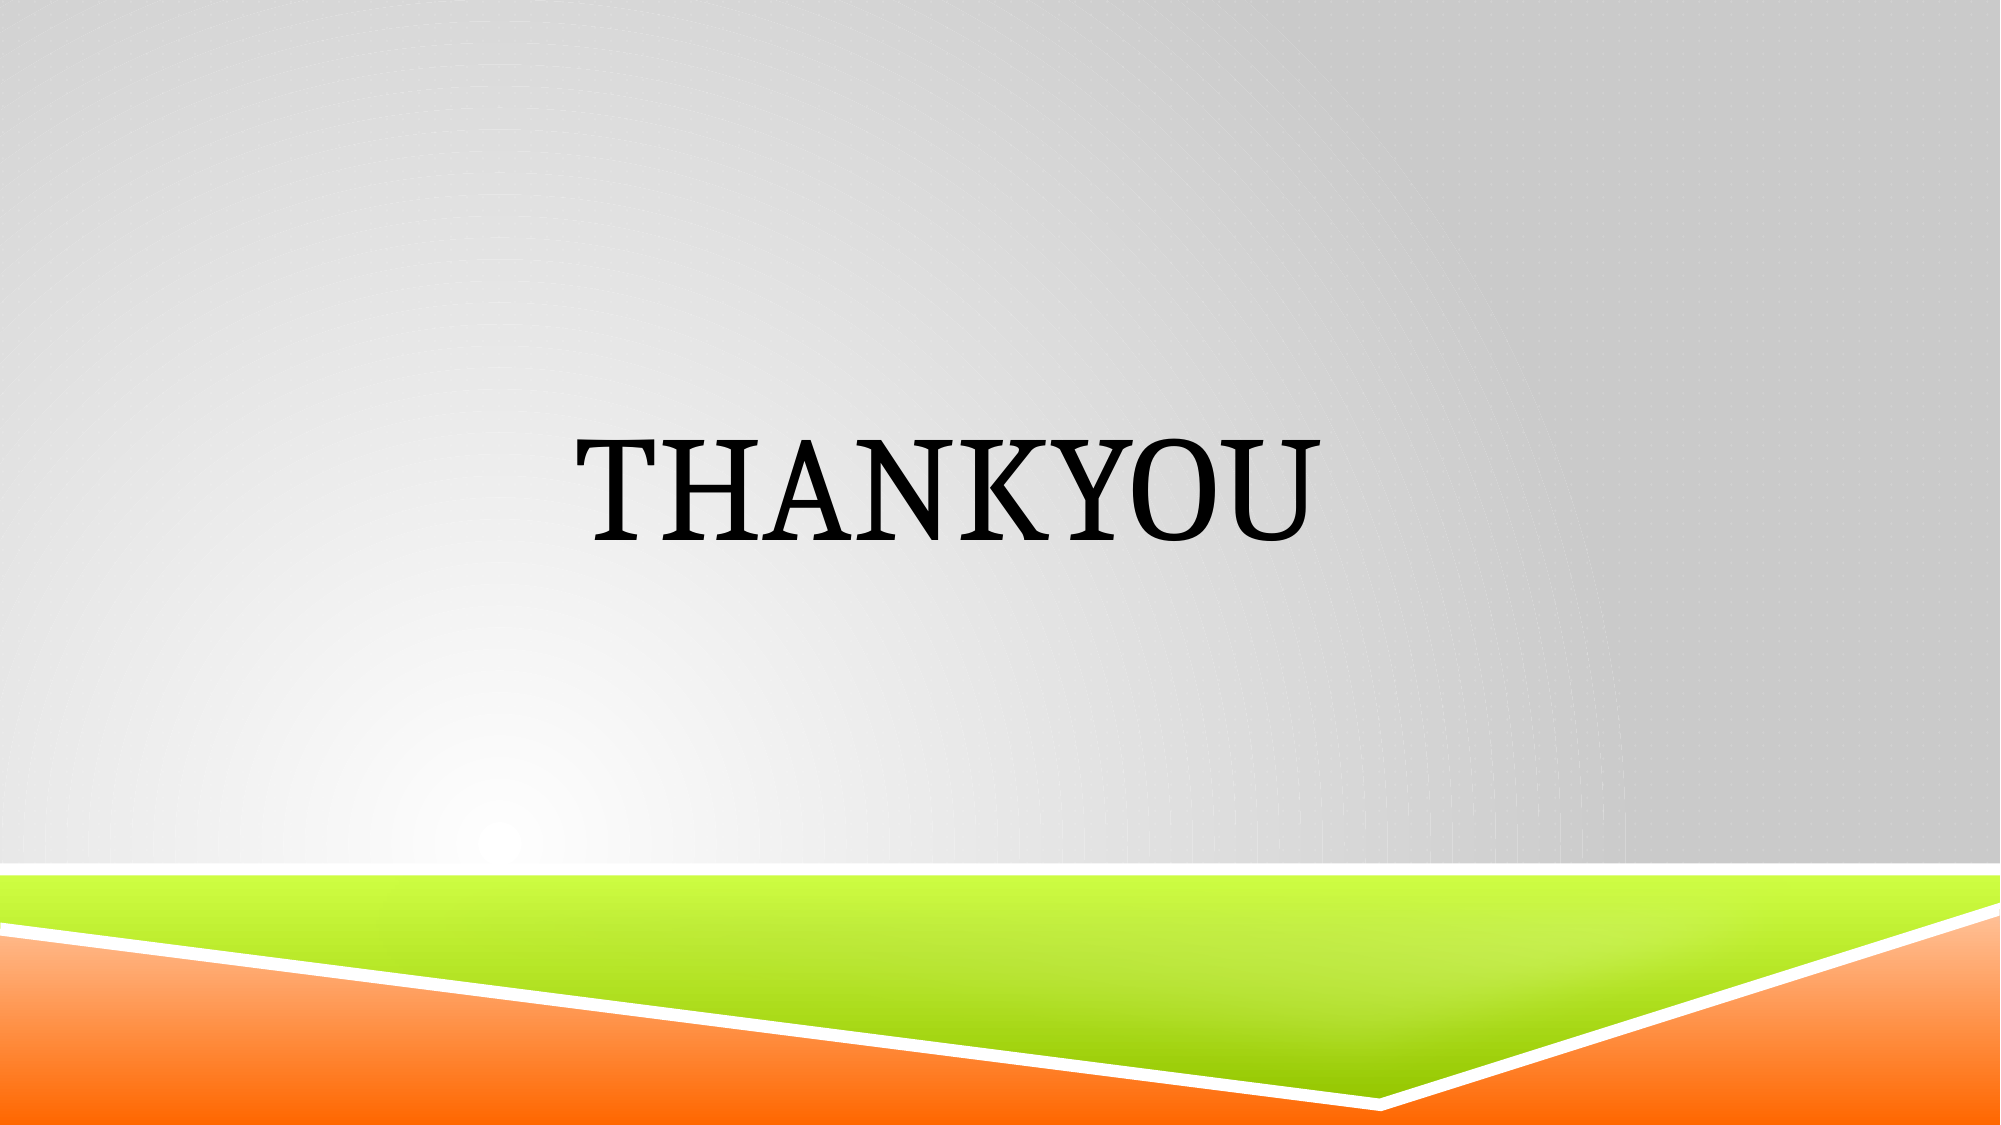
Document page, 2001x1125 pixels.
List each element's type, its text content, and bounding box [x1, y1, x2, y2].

title THANKYOU [574, 318, 1921, 578]
